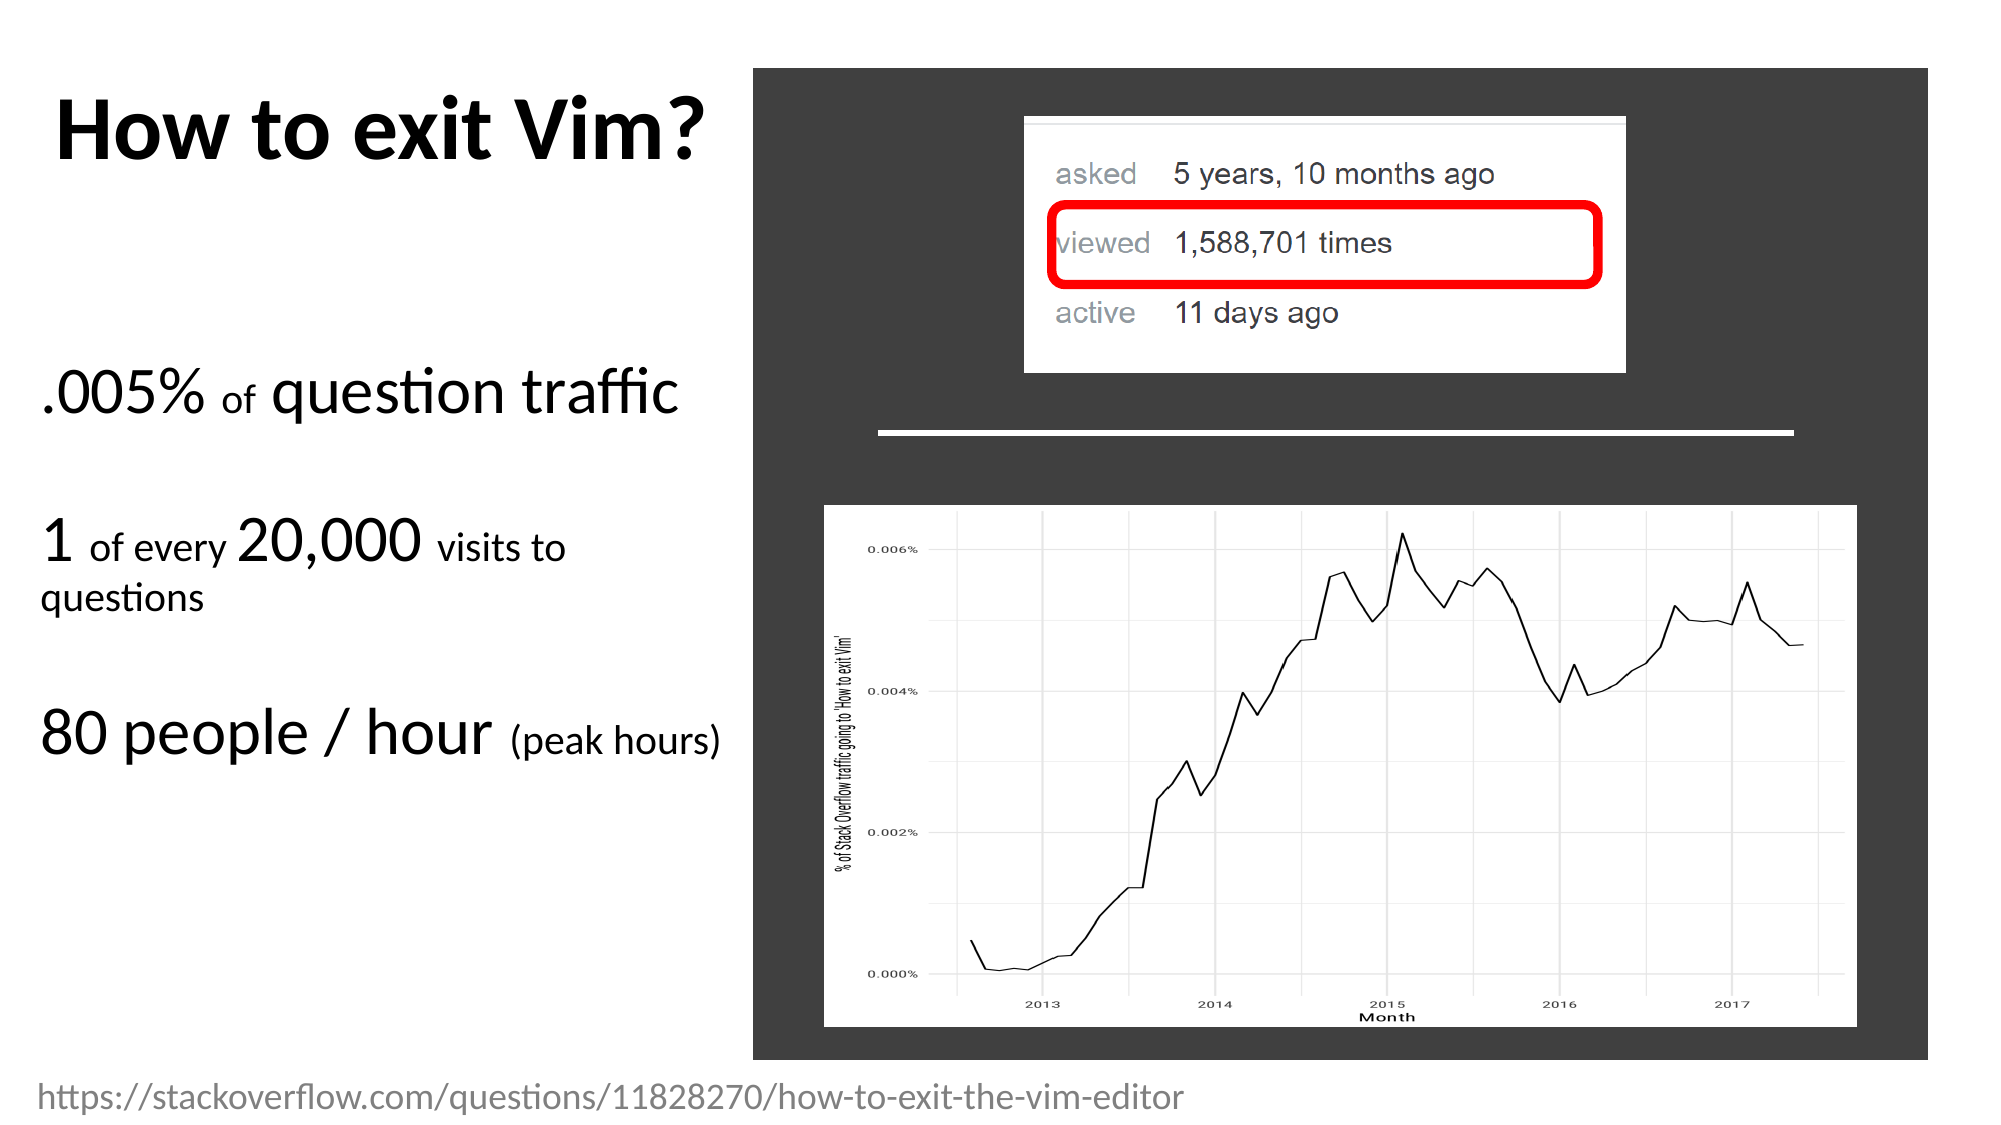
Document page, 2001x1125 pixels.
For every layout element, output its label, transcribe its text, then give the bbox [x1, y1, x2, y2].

text_box How to exit Vim? [41, 60, 752, 186]
text_box [762, 77, 1918, 1050]
picture [1024, 116, 1626, 374]
picture [824, 505, 1857, 1027]
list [6, 317, 764, 808]
text_box https://stackoverflow.com/questions/11828270/how-to-exit-the-vim-editor [22, 1064, 1668, 1125]
